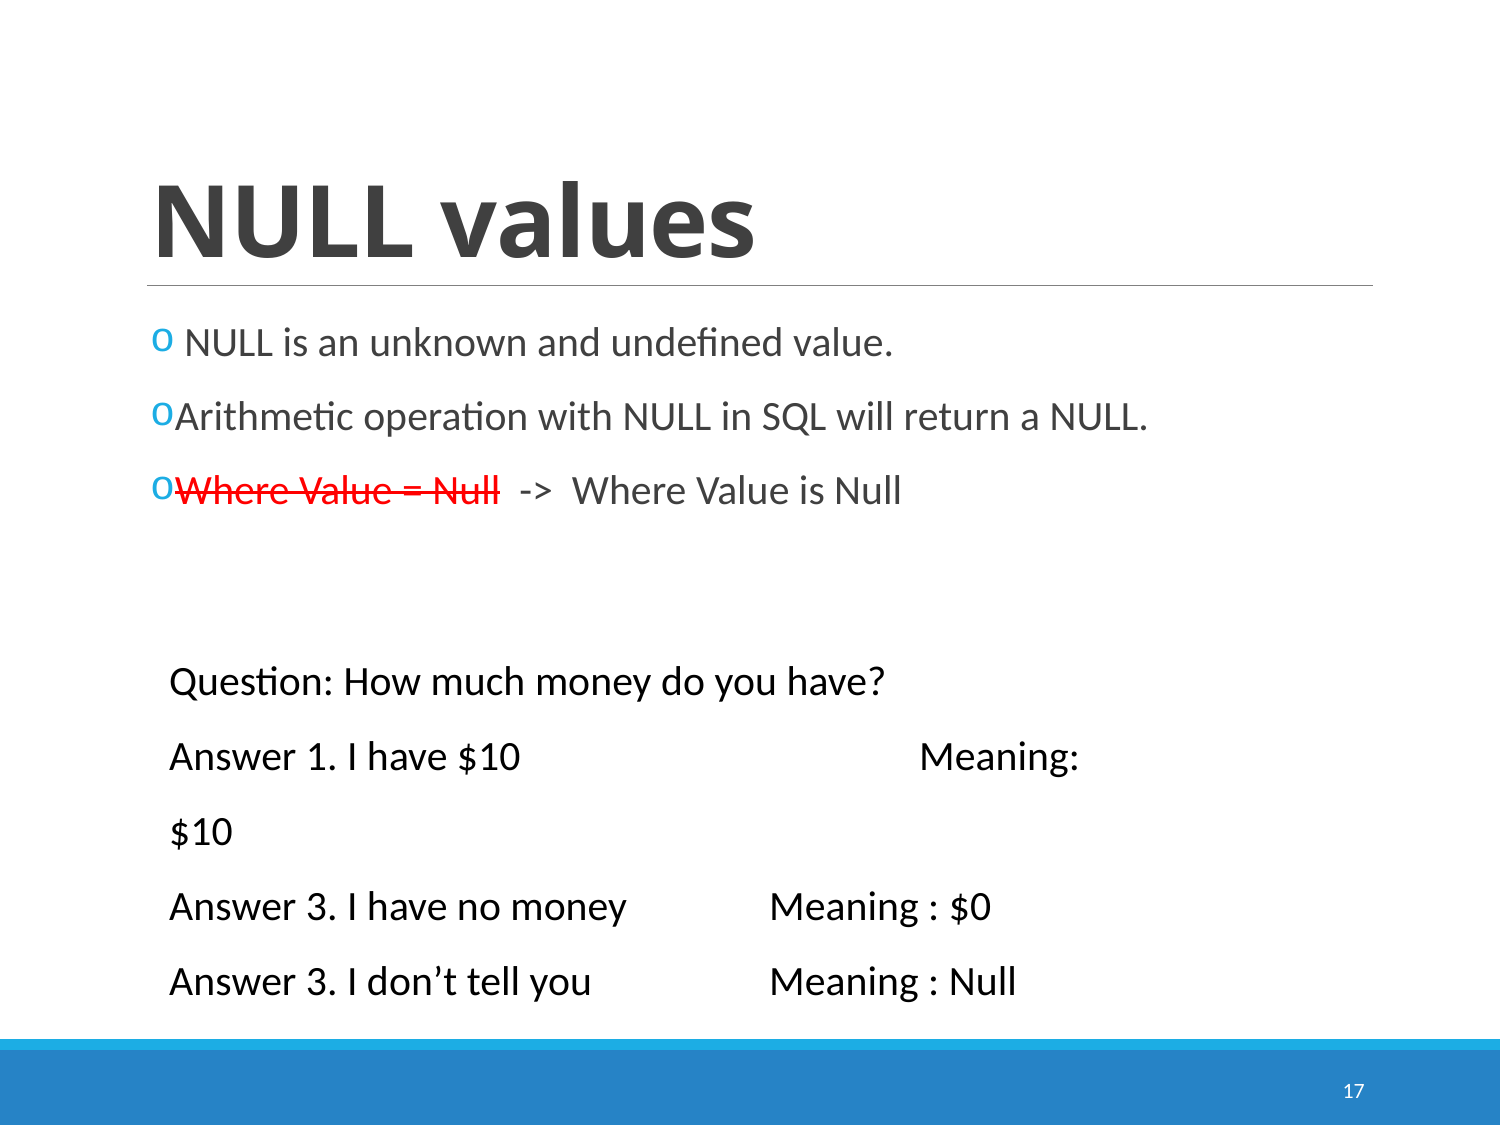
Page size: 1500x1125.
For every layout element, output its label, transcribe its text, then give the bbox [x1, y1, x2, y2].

list NULL is an unknown and undefined value. Arithmetic operation with NULL in SQL will return a NULL. Where Value = Null -> Where Value is Null [150, 312, 1388, 563]
text_box Question: How much money do you have? Answer 1. I have $10 Meaning: $10 Answer 3. I have no money Meaning : $0 Answer 3. I don’t tell you Meaning : Null [154, 621, 1143, 1012]
slide_number 17 [1218, 1059, 1380, 1120]
title NULL values [135, 47, 1373, 285]
